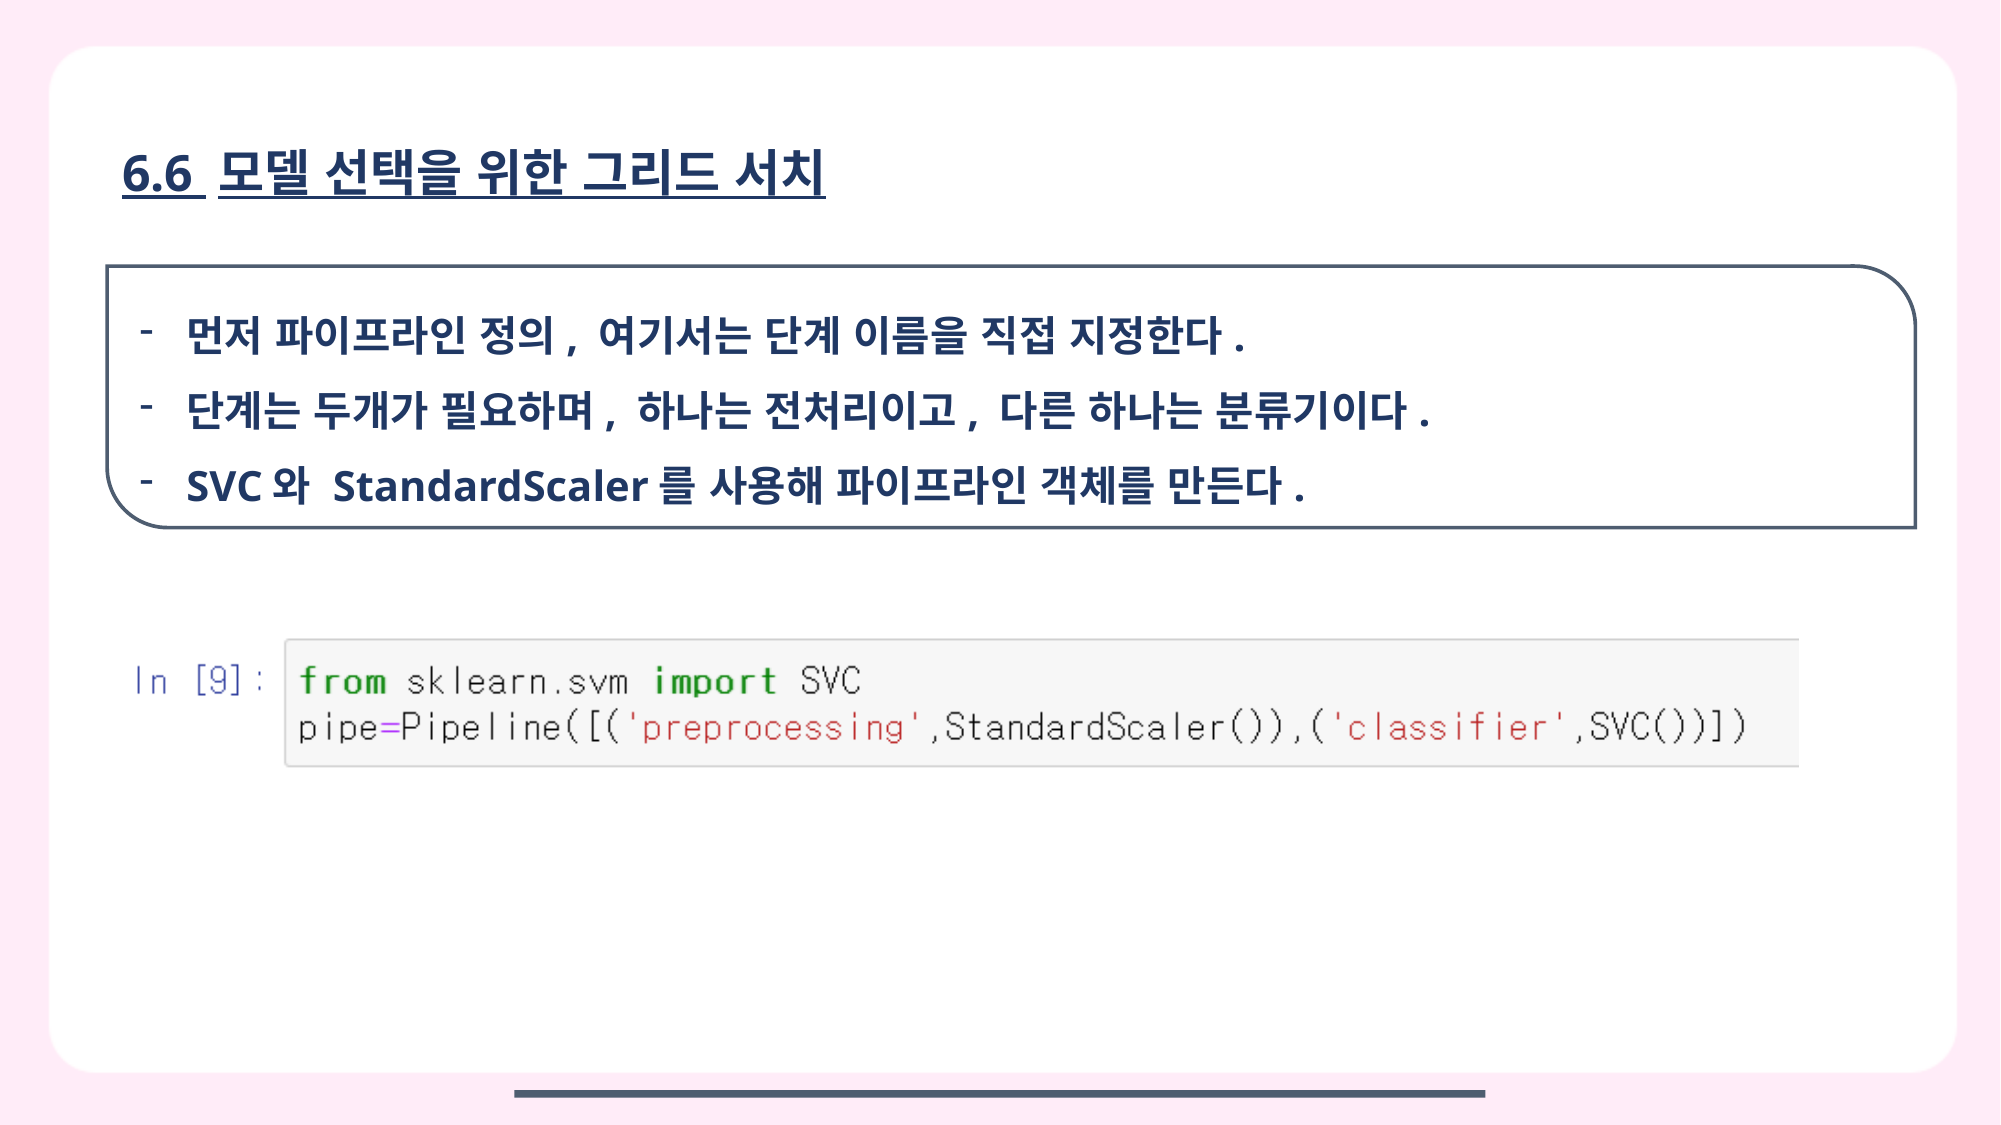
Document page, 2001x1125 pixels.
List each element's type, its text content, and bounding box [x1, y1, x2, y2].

text_box 먼저 파이프라인 정의, 여기서는 단계 이름을 직접 지정한다. 단계는 두개가 필요하며, 하나는 전처리이고, 다른 하나는 분류기이다. SVC와 StandardScaler를 사용해 파이프라인 객체를 만든다. [106, 264, 1917, 529]
text_box [513, 1089, 1487, 1099]
picture [0, 0, 2001, 1125]
text_box 6.6 모델 선택을 위한 그리드 서치 [107, 104, 1282, 209]
